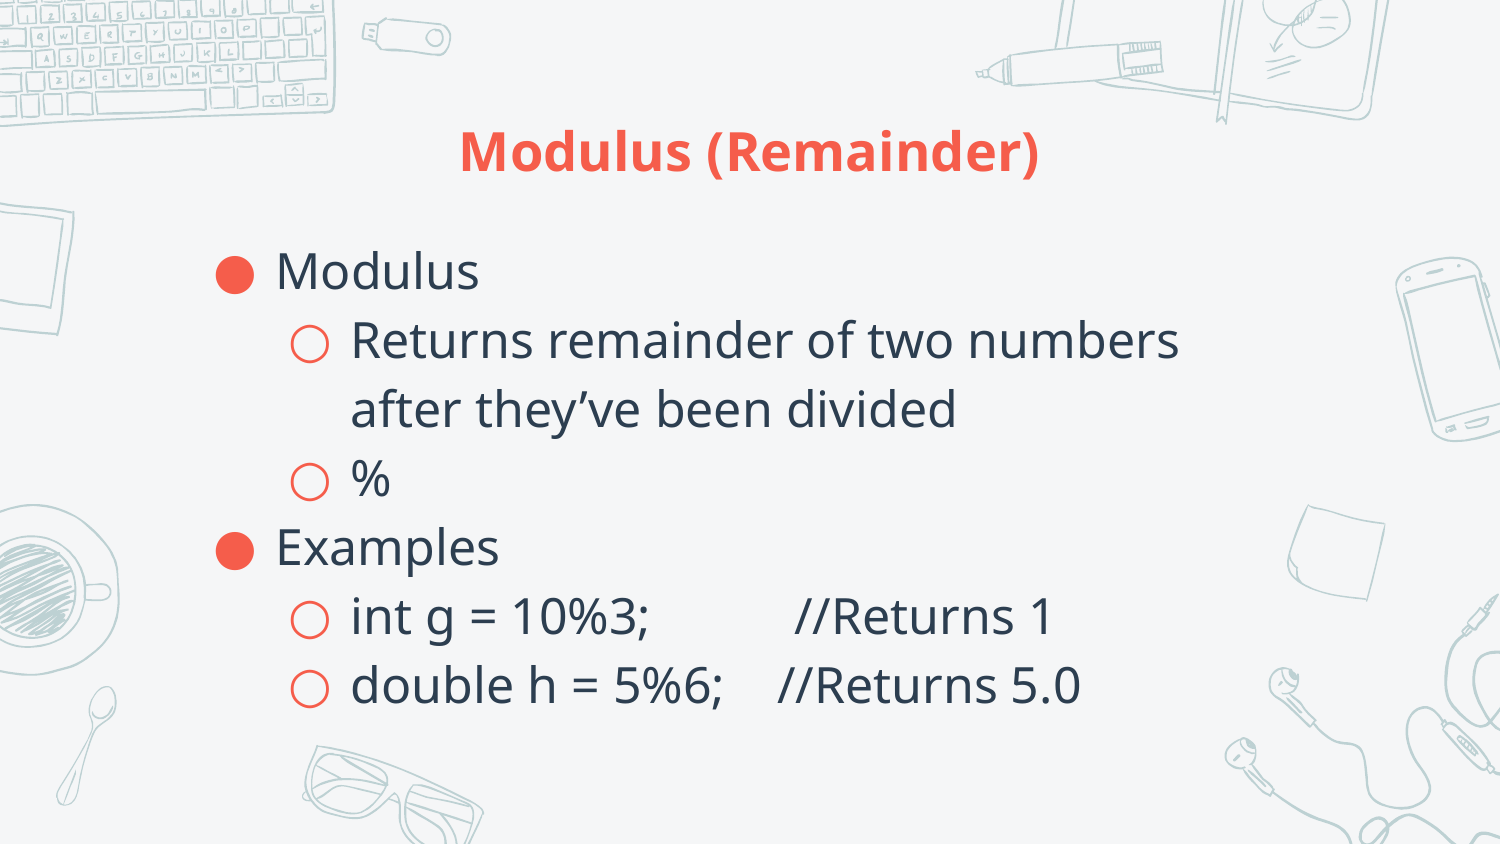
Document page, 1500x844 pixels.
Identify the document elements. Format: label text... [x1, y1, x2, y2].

list Modulus Returns remainder of two numbers after they’ve been divided % Examples int g = 10%3; //Returns 1 double h = 5%6; //Returns 5.0 [185, 215, 1315, 790]
title Modulus (Remainder) [185, 102, 1315, 198]
